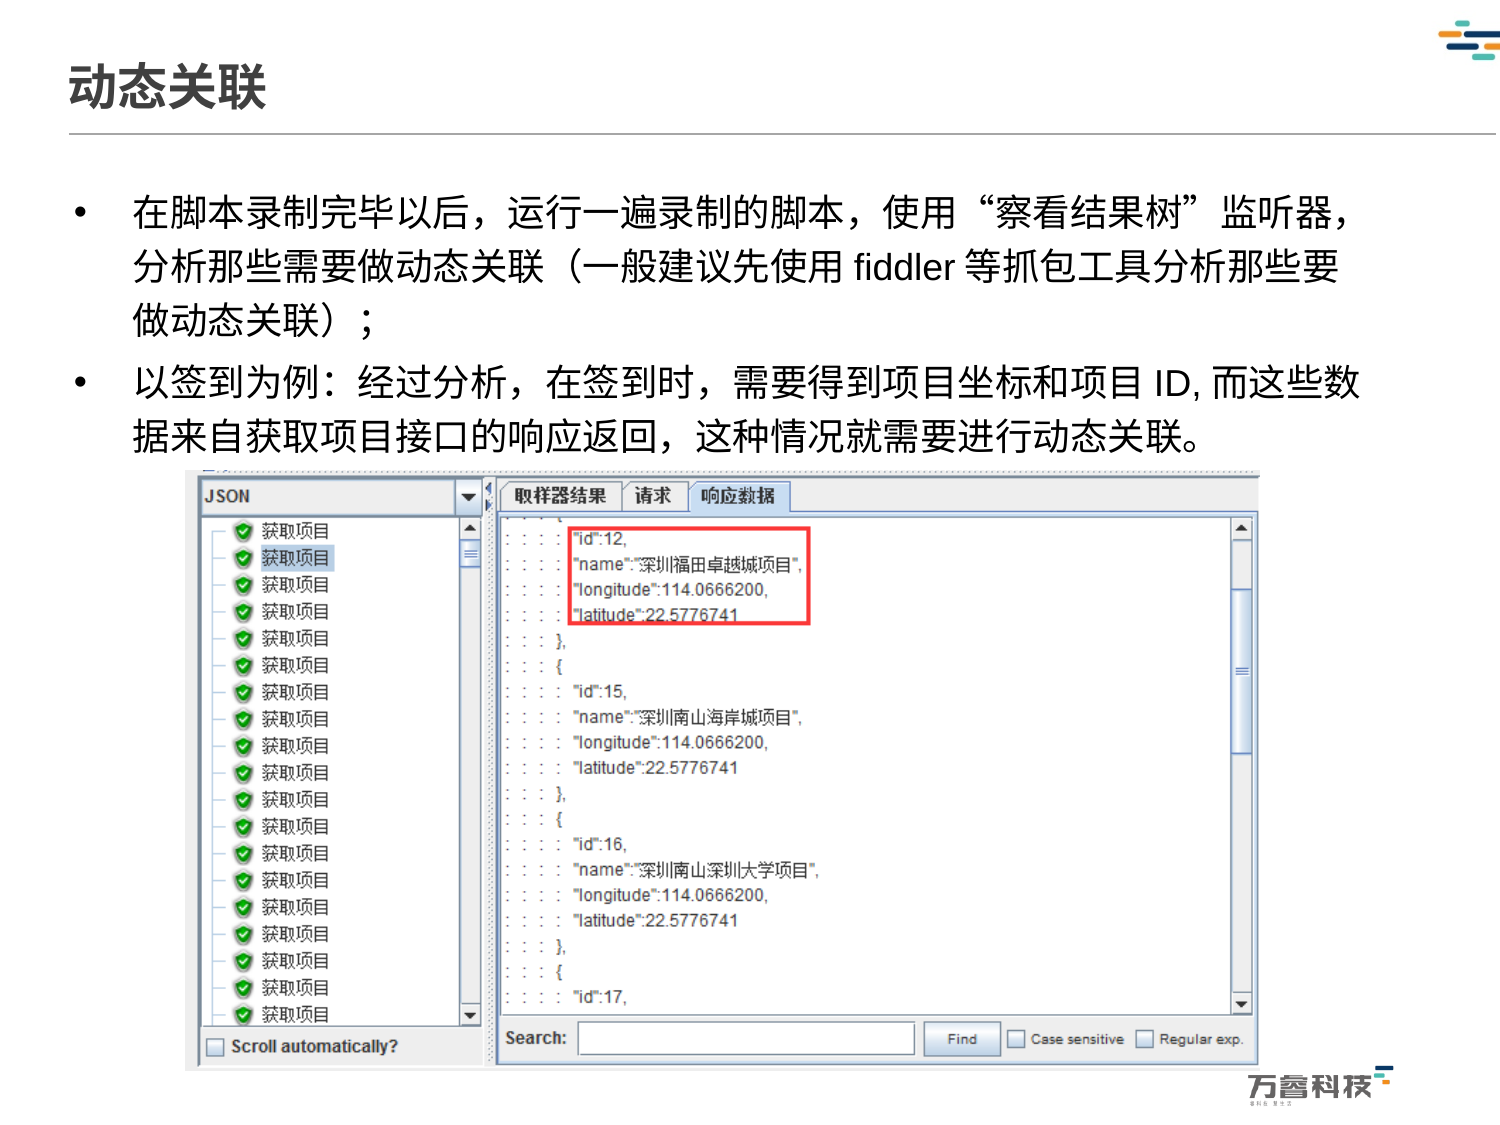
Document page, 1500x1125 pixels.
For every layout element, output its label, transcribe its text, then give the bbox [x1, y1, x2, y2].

picture [184, 0, 1500, 1122]
text_box 在脚本录制完毕以后，运行一遍录制的脚本，使用“察看结果树”监听器，分析那些需要做动态关联（一般建议先使用fiddler等抓包工具分析那些要做动态关联）； 以签到为例：经过分析，在签到时，需要得到项目坐标和项目ID,而这些数据来自获取项目接口的响应返回，这种情况就需要进行动态关联。 [58, 172, 1387, 561]
title 动态关联 [53, 37, 932, 134]
